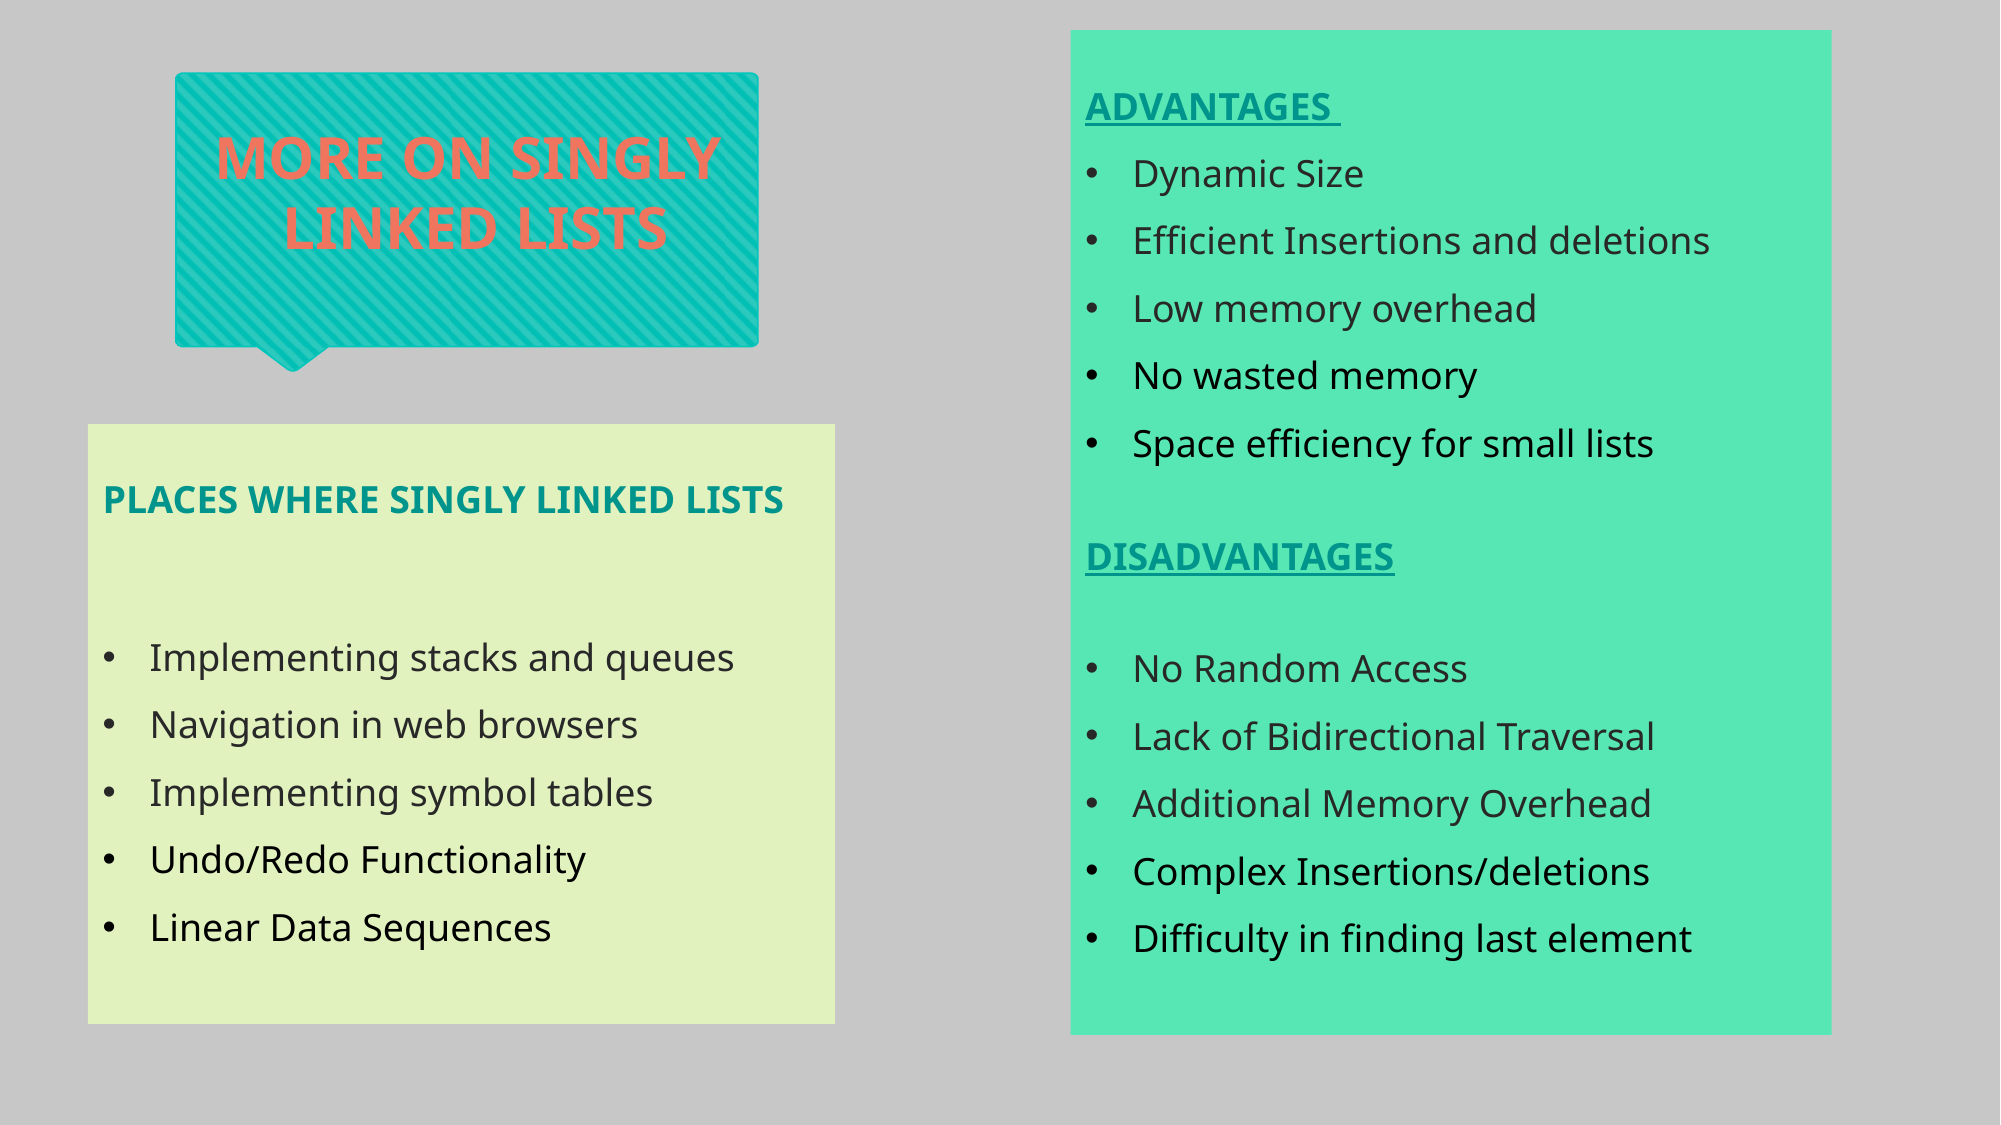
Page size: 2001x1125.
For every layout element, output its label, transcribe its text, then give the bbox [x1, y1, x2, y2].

text_box PLACES WHERE SINGLY LINKED LISTS Implementing stacks and queues Navigation in web browsers Implementing symbol tables Undo/Redo Functionality Linear Data Sequences [87, 424, 835, 1024]
text_box MORE ON SINGLY LINKED LISTS [199, 114, 753, 269]
text_box ADVANTAGES Dynamic Size Efficient Insertions and deletions Low memory overhead No wasted memory Space efficiency for small lists DISADVANTAGES No Random Access Lack of Bidirectional Traversal Additional Memory Overhead Complex Insertions/deletions Difficulty in finding last element [1070, 30, 1832, 1035]
